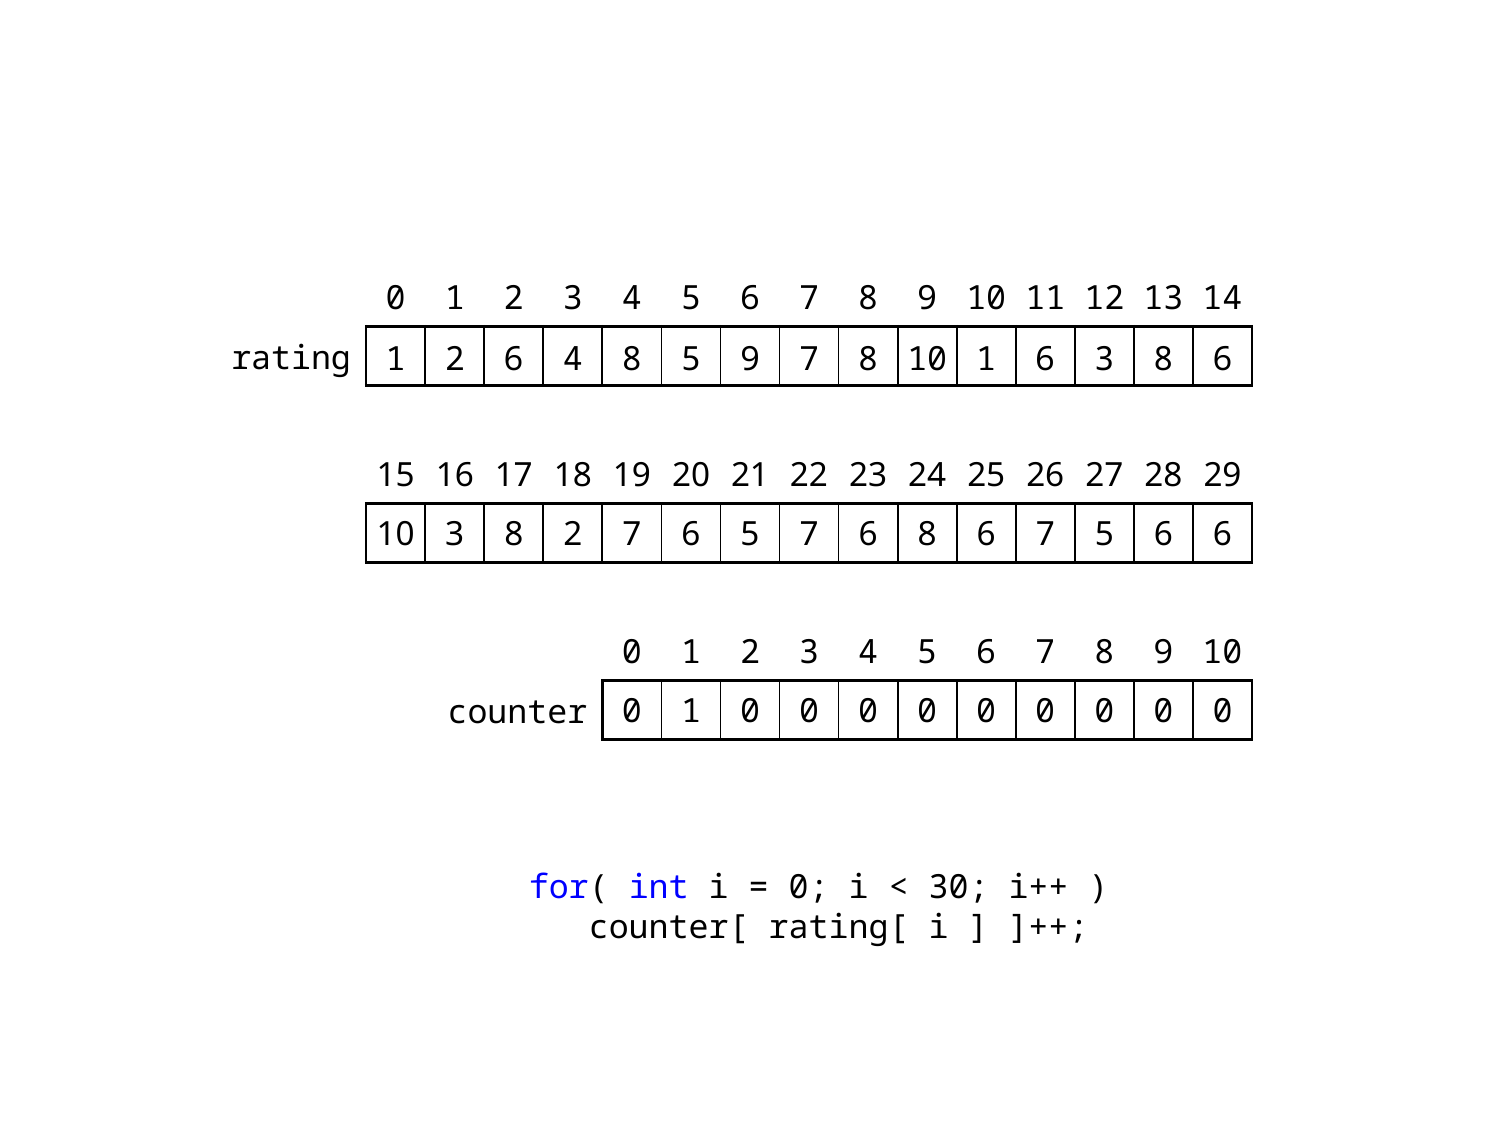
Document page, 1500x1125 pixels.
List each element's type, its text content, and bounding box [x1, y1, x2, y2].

table_cell 0 [839, 682, 897, 738]
table_header 1 [661, 622, 720, 679]
table_cell 0 [958, 682, 1015, 738]
table_cell 6 [1194, 505, 1251, 561]
table_cell 0 [899, 682, 956, 738]
table_cell 7 [780, 328, 838, 384]
table_cell 0 [780, 682, 838, 738]
table_cell 6 [839, 505, 897, 561]
table_cell 10 [899, 328, 956, 384]
table_header 4 [602, 267, 661, 325]
table_header 29 [1193, 444, 1252, 502]
table_header 20 [661, 444, 720, 502]
table_header 3 [780, 622, 839, 679]
table_header 0 [366, 267, 425, 325]
table_header 17 [484, 444, 543, 502]
table_header 8 [839, 267, 898, 325]
table_header 9 [1134, 622, 1193, 679]
table_header 21 [720, 444, 780, 502]
table_header 7 [780, 267, 839, 325]
table_cell 6 [1017, 328, 1074, 384]
table_cell 10 [367, 505, 424, 561]
table_cell 3 [1076, 328, 1133, 384]
table_header 7 [1016, 622, 1075, 679]
table_header 1 [425, 267, 484, 325]
table_cell 3 [426, 505, 483, 561]
table_header 6 [957, 622, 1016, 679]
table_cell 6 [958, 505, 1015, 561]
table_cell 9 [721, 328, 779, 384]
table_header 23 [839, 444, 898, 502]
table_cell 6 [1194, 328, 1251, 384]
table_header 9 [898, 267, 957, 325]
table_cell 7 [1017, 505, 1074, 561]
table_cell 7 [780, 505, 838, 561]
table_header 4 [839, 622, 898, 679]
table_cell 1 [958, 328, 1015, 384]
table_cell 5 [662, 328, 720, 384]
table_header 19 [602, 444, 661, 502]
table_header 6 [720, 267, 780, 325]
table_header 13 [1134, 267, 1193, 325]
text_box rating [188, 326, 367, 386]
table_header 26 [1016, 444, 1075, 502]
table_header 27 [1075, 444, 1134, 502]
table_cell 7 [603, 505, 661, 561]
table_cell 0 [721, 682, 779, 738]
table_cell 6 [485, 328, 542, 384]
table_cell 8 [899, 505, 956, 561]
text_box counter [425, 680, 603, 740]
table_header 25 [957, 444, 1016, 502]
table_cell 5 [721, 505, 779, 561]
table_cell 0 [1194, 682, 1251, 738]
table_header 5 [661, 267, 720, 325]
table_cell 8 [485, 505, 542, 561]
table_header 8 [1075, 622, 1134, 679]
table_header 10 [957, 267, 1016, 325]
table_header 5 [898, 622, 957, 679]
table_header 11 [1016, 267, 1075, 325]
table_cell 8 [603, 328, 661, 384]
table_cell 2 [544, 505, 601, 561]
table_cell 0 [1135, 682, 1192, 738]
table_header 0 [602, 622, 661, 679]
table_cell 0 [604, 682, 661, 738]
table_cell 2 [426, 328, 483, 384]
table_cell 6 [662, 505, 720, 561]
table_cell 6 [1135, 505, 1192, 561]
table_header 14 [1193, 267, 1252, 325]
table_header 12 [1075, 267, 1134, 325]
table_cell 5 [1076, 505, 1133, 561]
table_header 16 [425, 444, 484, 502]
list for( int i = 0; i < 30; i++ ) counter[ rating[ i ] ]++; [513, 857, 1135, 977]
table_cell 1 [367, 328, 424, 384]
table_header 28 [1134, 444, 1193, 502]
table_cell 1 [662, 682, 720, 738]
table_cell 8 [1135, 328, 1192, 384]
table_header 3 [543, 267, 602, 325]
table_header 24 [898, 444, 957, 502]
table_cell 0 [1076, 682, 1133, 738]
table_header 2 [720, 622, 780, 679]
table_cell 8 [839, 328, 897, 384]
table_cell 0 [1017, 682, 1074, 738]
table_cell 4 [544, 328, 601, 384]
table_header 2 [484, 267, 543, 325]
table_header 22 [780, 444, 839, 502]
table_header 18 [543, 444, 602, 502]
table_header 10 [1193, 622, 1252, 679]
table_header 15 [366, 444, 425, 502]
